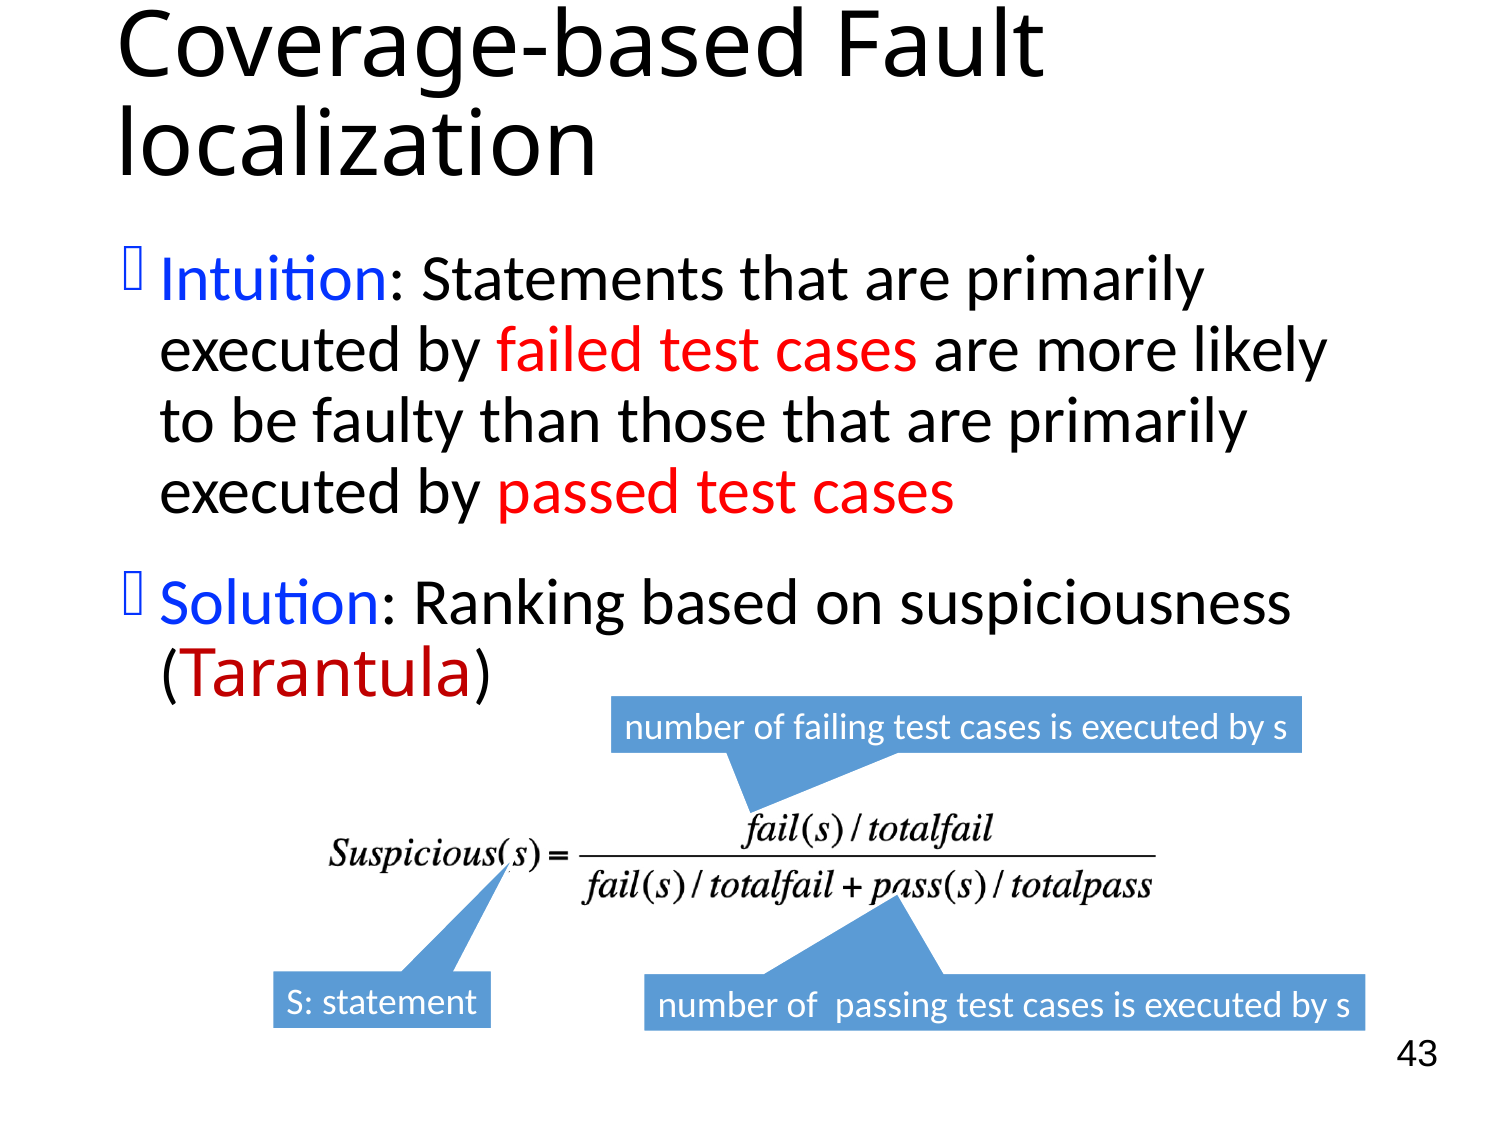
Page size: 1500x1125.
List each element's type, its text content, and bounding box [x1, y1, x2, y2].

text_box number of passing test cases is executed by s [641, 924, 1369, 1034]
text_box S: statement [270, 924, 495, 1032]
list Intuition: Statements that are primarily executed by failed test cases are more likely to be faulty than those that are primarily executed by passed test cases Solution: Ranking based on suspiciousness (Tarantula) [106, 235, 1388, 728]
title Coverage-based Fault localization [0, 0, 1497, 195]
picture [304, 782, 1190, 924]
text_box number of failing test cases is executed by s [608, 693, 1306, 782]
slide_number 43 [1276, 1000, 1454, 1103]
